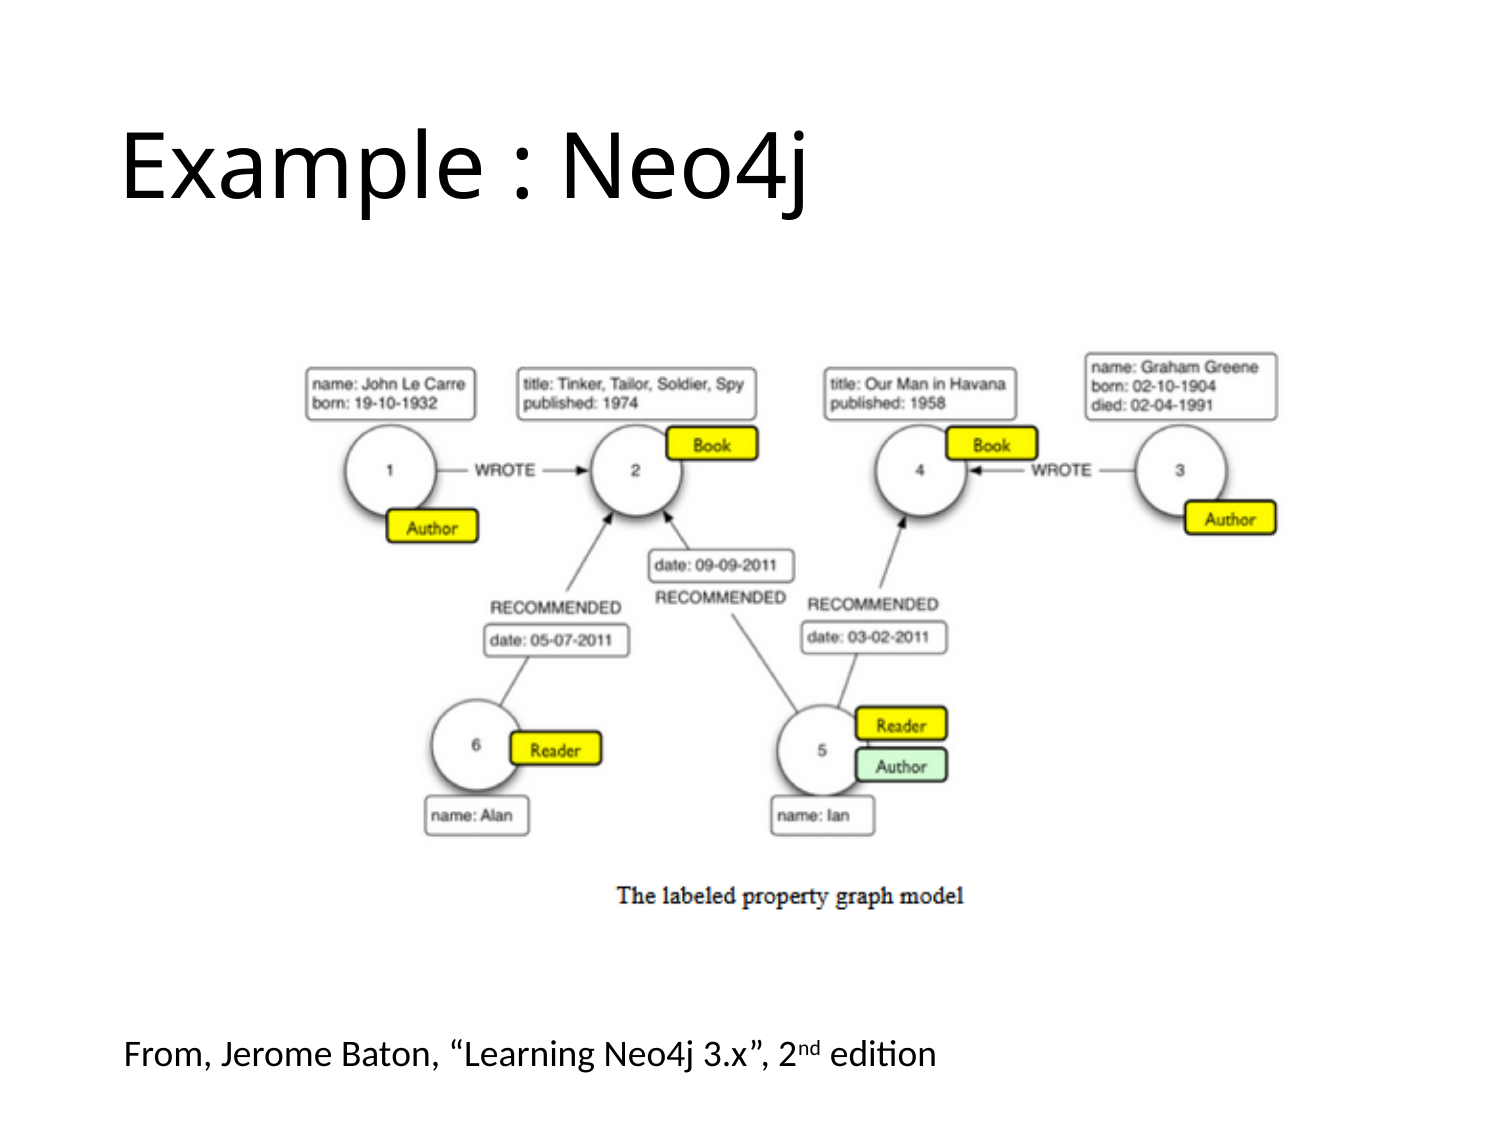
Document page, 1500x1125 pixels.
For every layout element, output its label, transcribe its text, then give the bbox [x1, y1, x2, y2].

title Example : Neo4j [103, 59, 1397, 278]
text_box From, Jerome Baton, “Learning Neo4j 3.x”, 2nd edition [109, 1021, 953, 1082]
picture [223, 325, 1367, 929]
